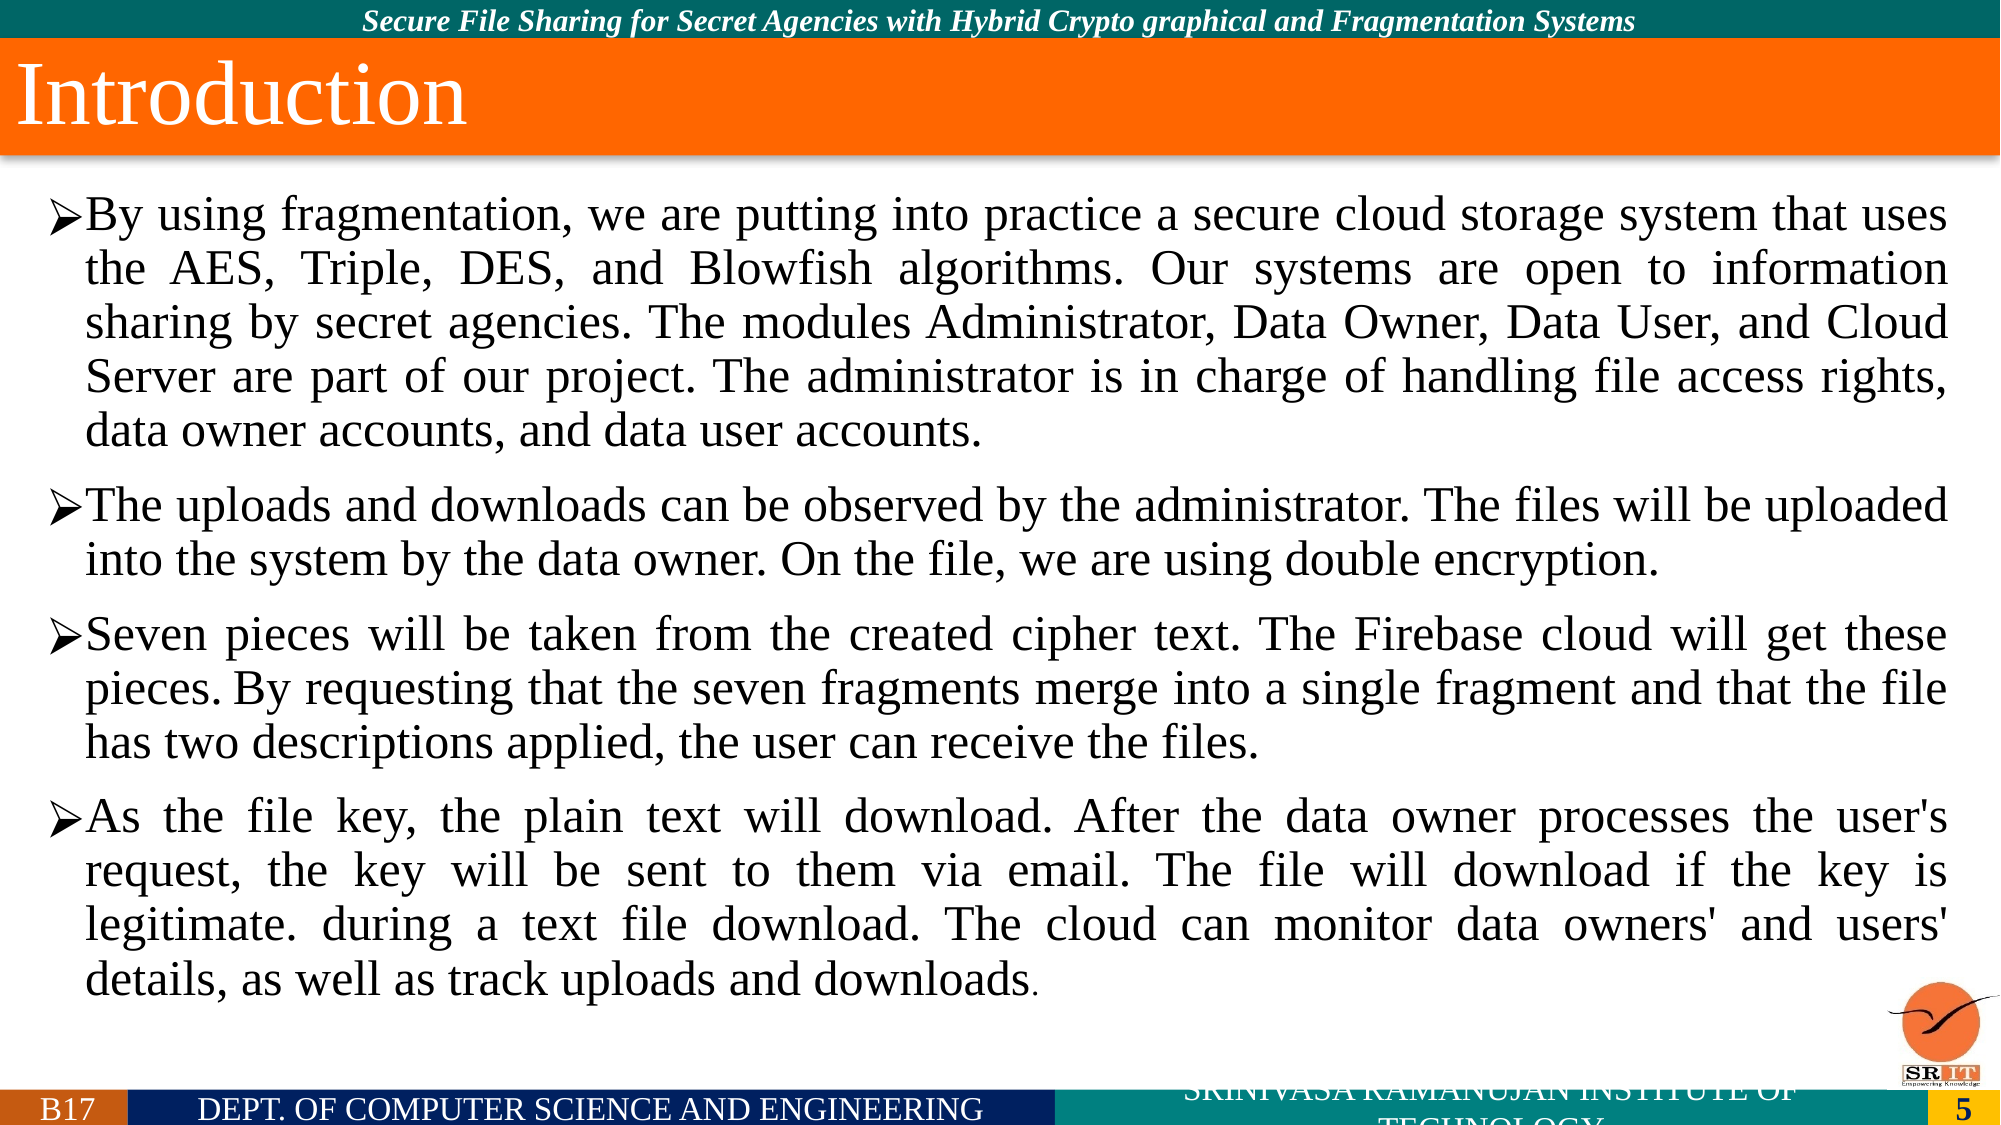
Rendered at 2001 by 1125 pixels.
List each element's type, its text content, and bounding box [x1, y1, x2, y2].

picture [1887, 977, 2000, 1090]
title Introduction [0, 38, 2000, 156]
list By using fragmentation, we are putting into practice a secure cloud storage system that uses the AES, Triple, DES, and Blowfish algorithms. Our systems are open to information sharing by secret agencies. The modules Administrator, Data Owner, Data User, and Cloud Server are part of our project. The administrator is in charge of handling file access rights, data owner accounts, and data user accounts. The uploads and downloads can be observed by the administrator. The files will be uploaded into the system by the data owner. On the file, we are using double encryption. Seven pieces will be taken from the created cipher text. The Firebase cloud will get these pieces. By requesting that the seven fragments merge into a single fragment and that the file has two descriptions applied, the user can receive the files. As the file key, the plain text will download. After the data owner processes the user's request, the key will be sent to them via email. The file will download if the key is legitimate. during a text file download. The cloud can monitor data owners' and users' details, as well as track uploads and downloads. [32, 179, 1965, 1065]
